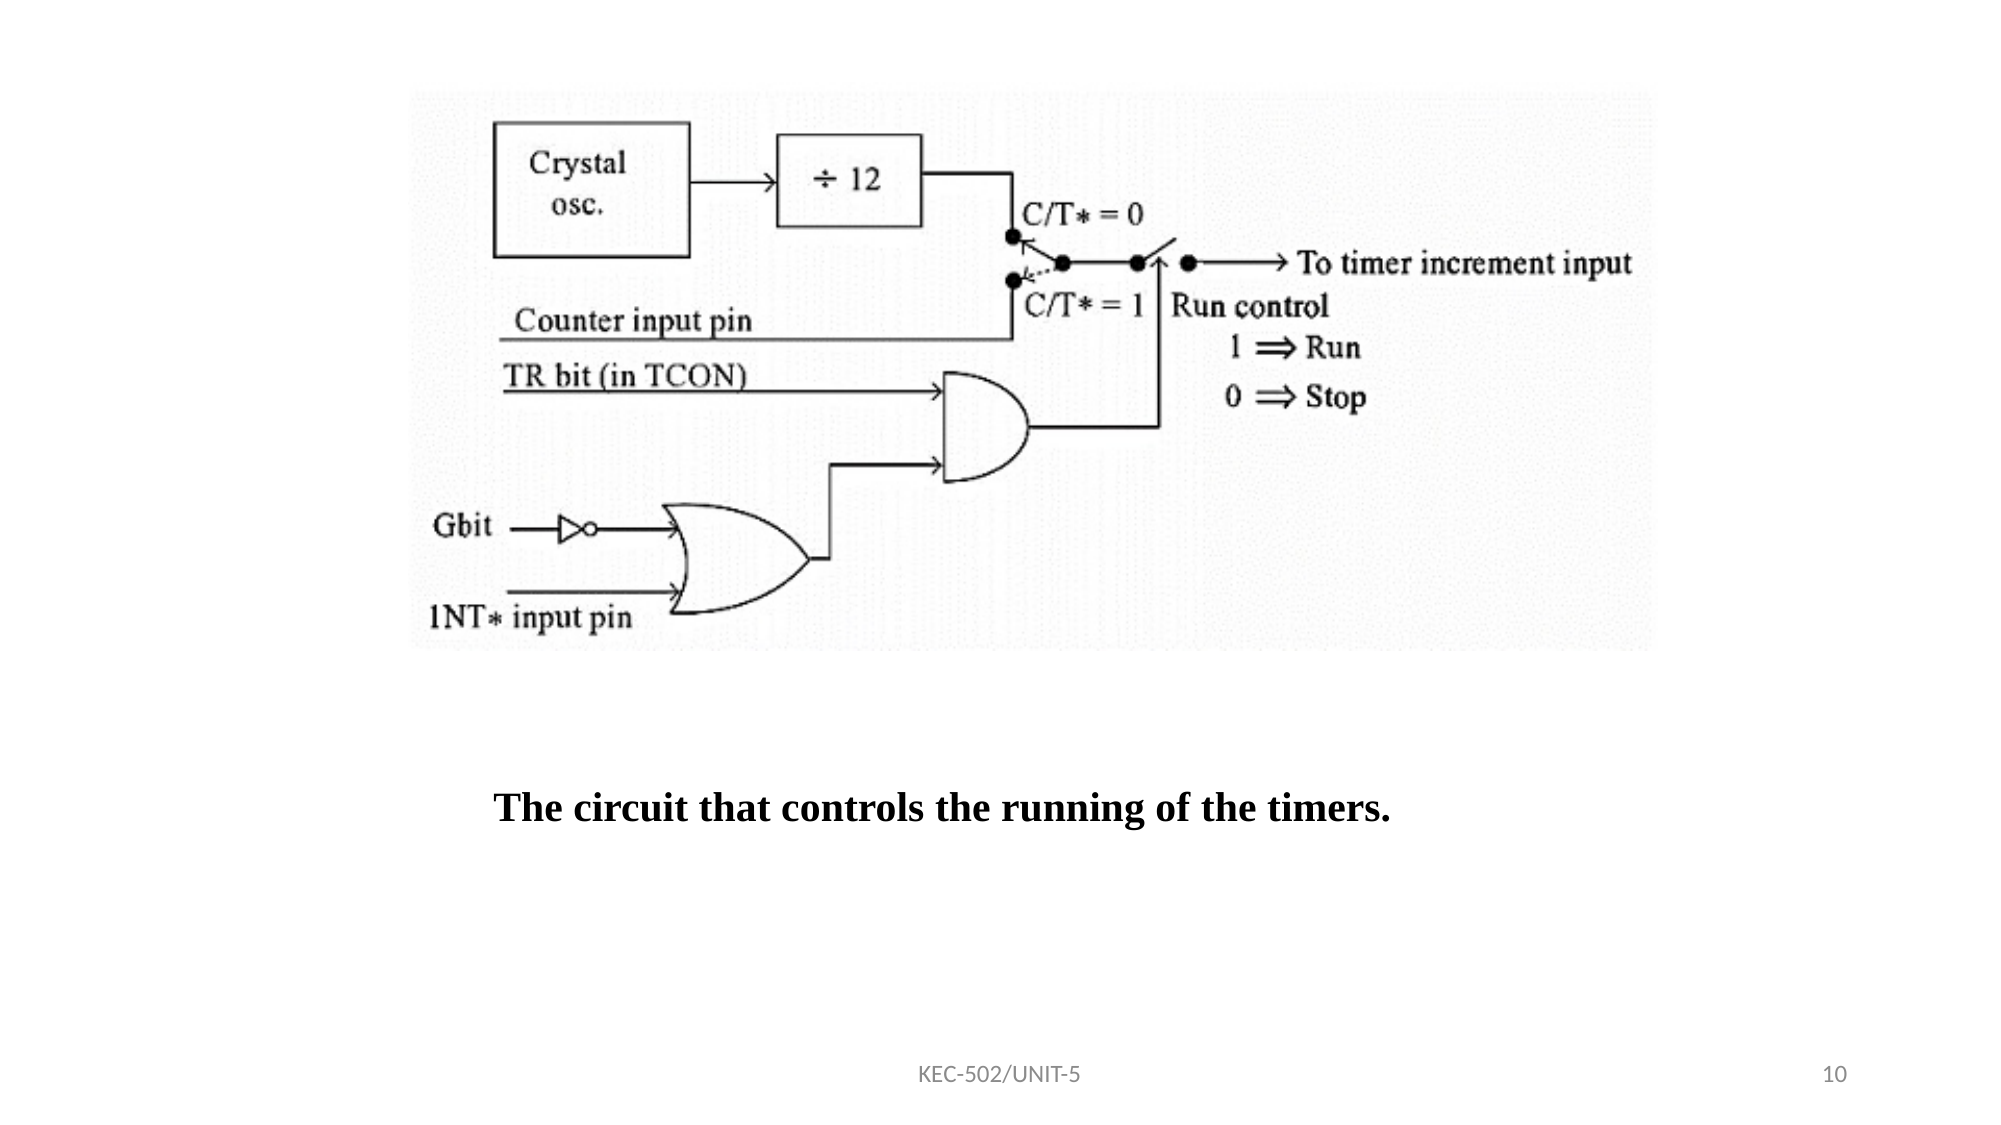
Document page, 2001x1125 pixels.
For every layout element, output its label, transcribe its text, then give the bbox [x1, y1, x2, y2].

picture [408, 81, 1658, 651]
footer KEC-502/UNIT-5 [662, 1042, 1338, 1103]
text_box The circuit that controls the running of the timers. [478, 772, 1407, 838]
slide_number 10 [1412, 1042, 1863, 1103]
